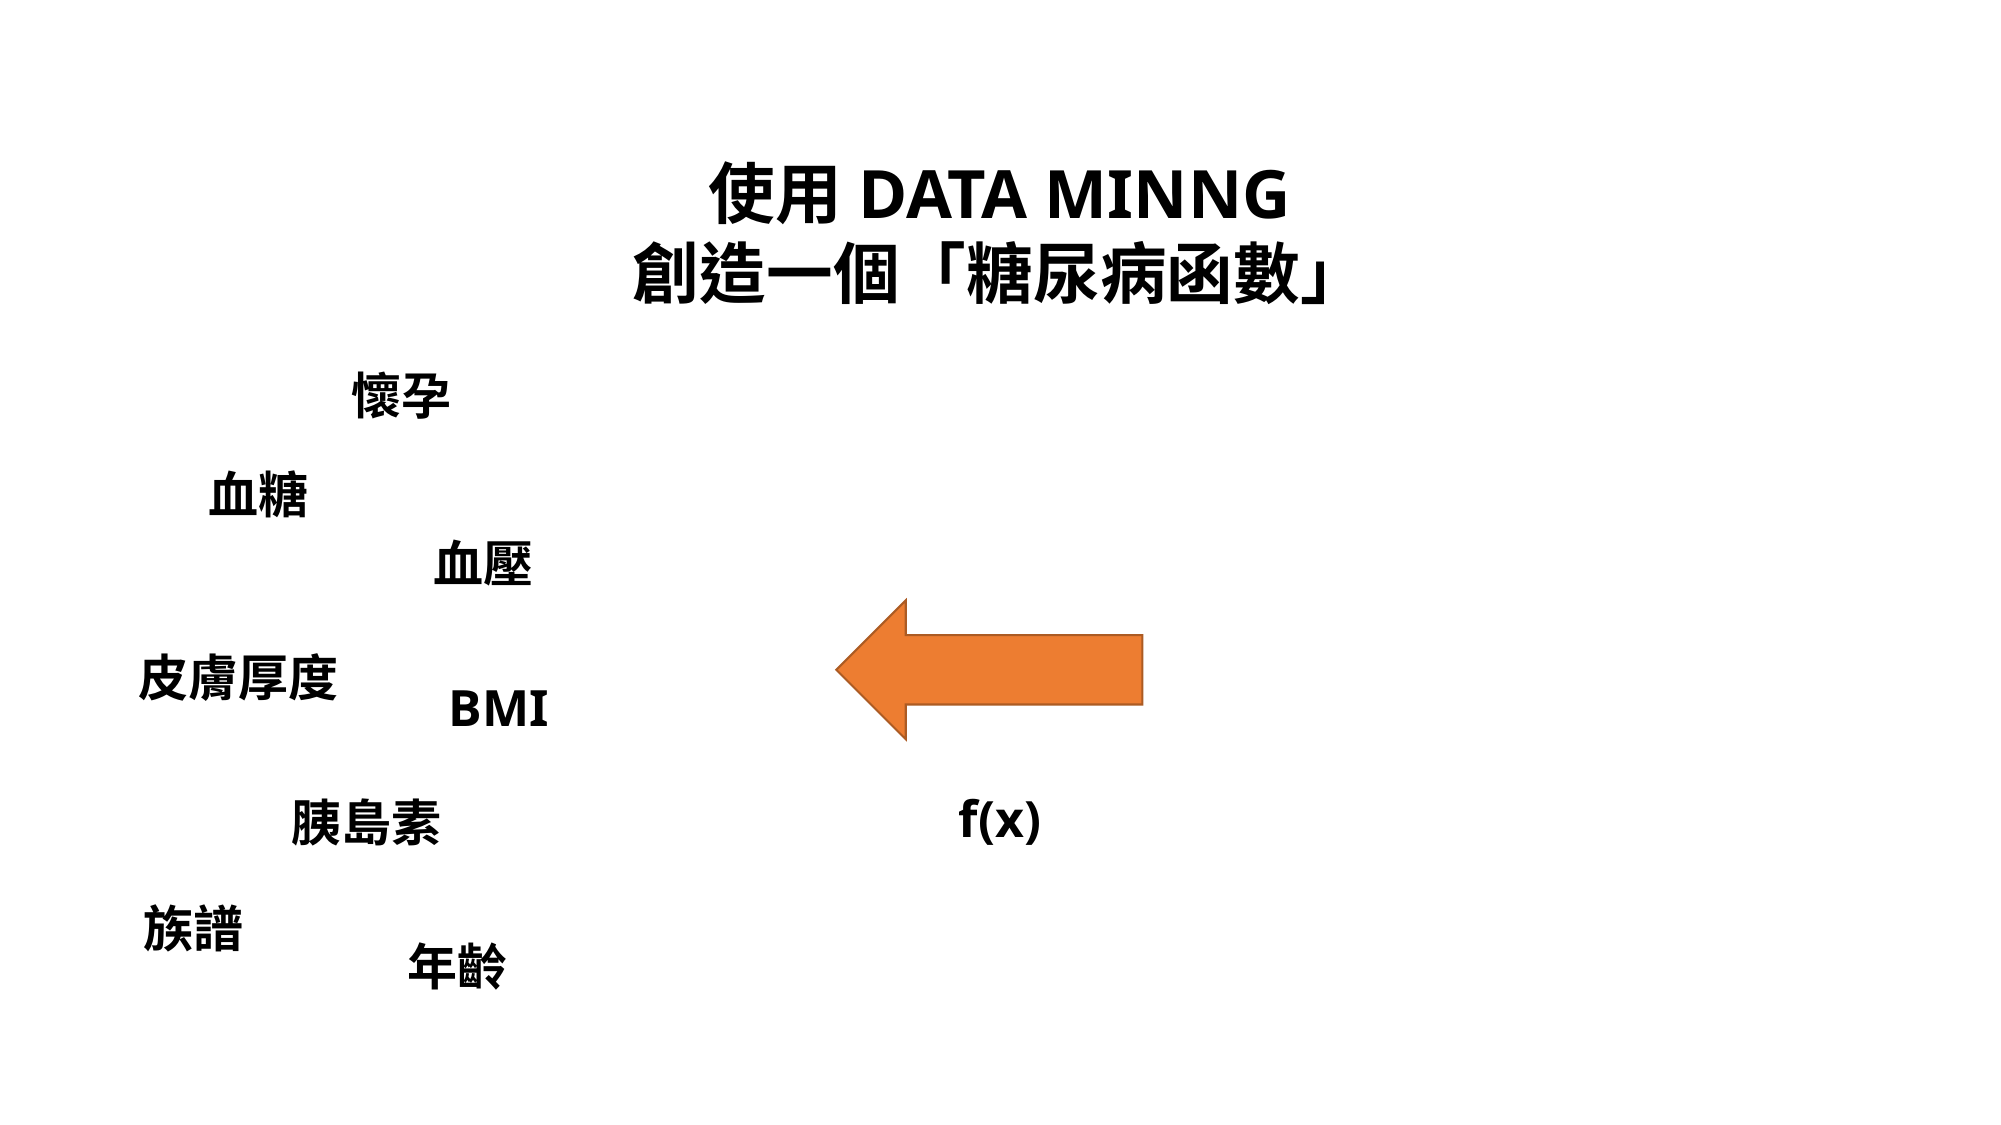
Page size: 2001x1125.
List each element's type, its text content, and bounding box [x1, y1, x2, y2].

text_box f(x) [923, 780, 1077, 856]
text_box 胰島素 [274, 783, 458, 859]
text_box 血壓 [407, 524, 561, 600]
text_box 年齡 [366, 928, 550, 1004]
text_box [836, 600, 1143, 740]
text_box 族譜 [101, 890, 286, 966]
text_box 血糖 [182, 456, 336, 532]
text_box 使用DATA MINNG 創造一個「糖尿病函數」 [614, 143, 1386, 319]
text_box 懷孕 [325, 357, 478, 433]
text_box 皮膚厚度 [101, 638, 375, 714]
text_box BMI [407, 669, 591, 745]
